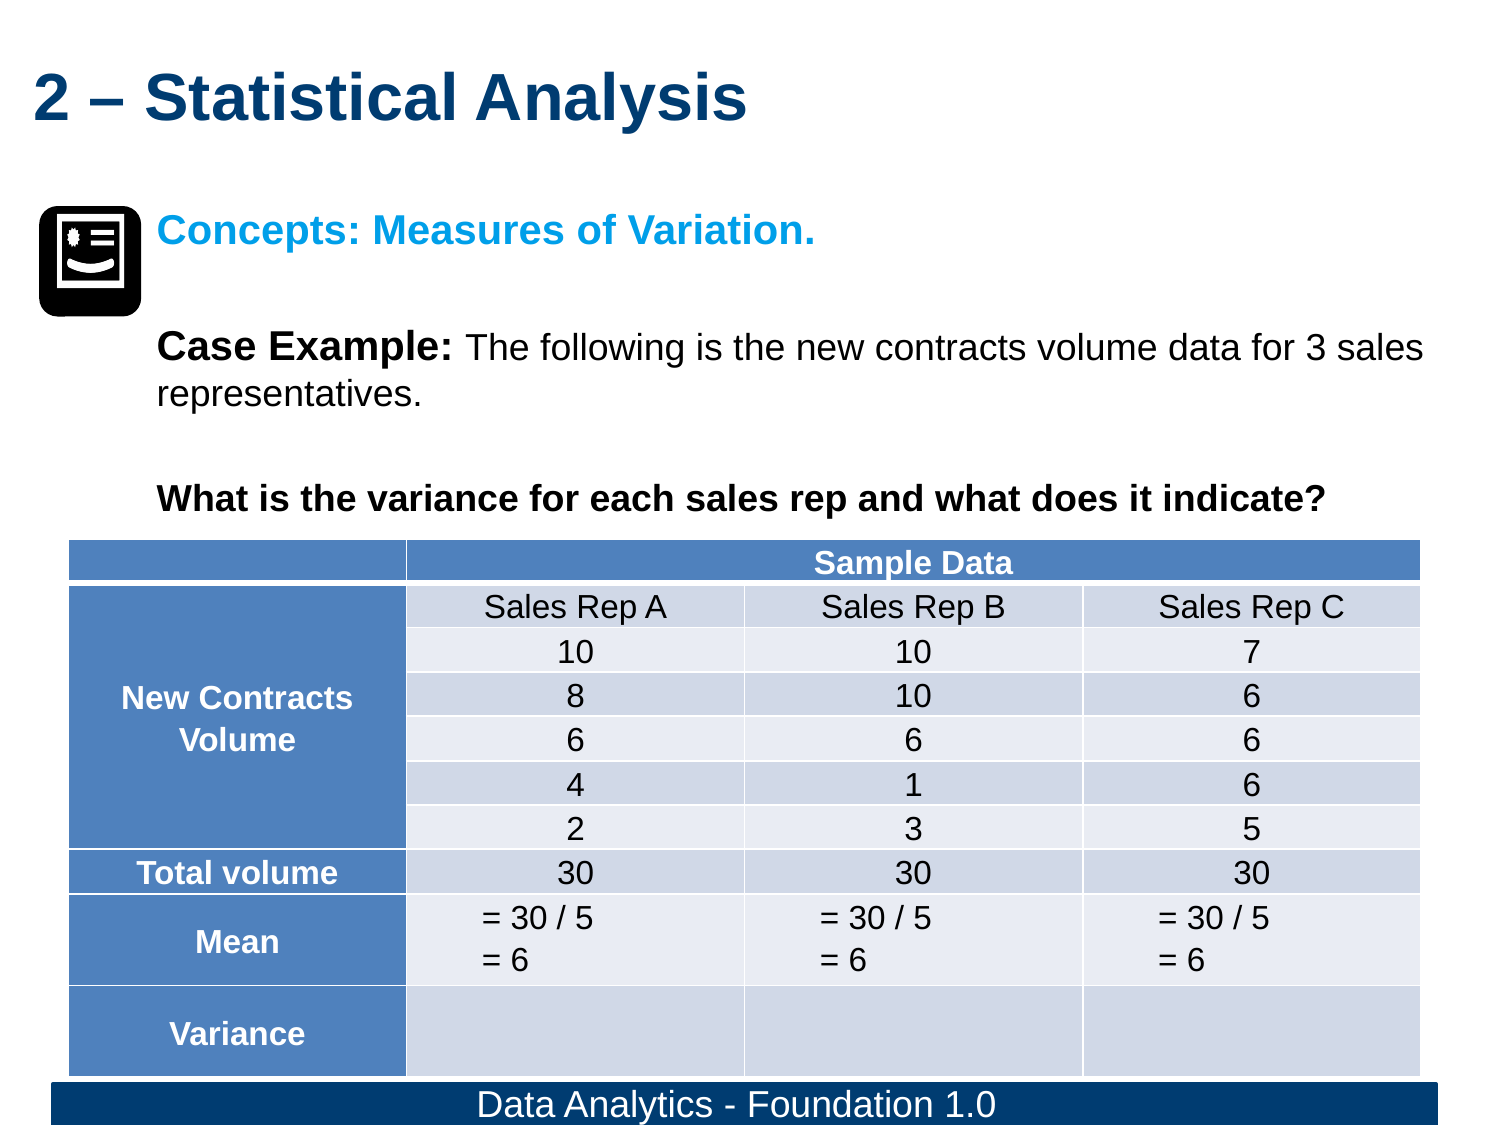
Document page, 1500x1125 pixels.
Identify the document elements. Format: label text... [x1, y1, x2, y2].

table_cell Sales Rep B [745, 586, 1082, 627]
table_cell 5 [1084, 806, 1420, 848]
table_cell 10 [745, 673, 1082, 715]
table_cell 6 [1084, 717, 1420, 760]
table_cell 8 [407, 673, 744, 715]
table_cell = 30 / 5 = 6 [1084, 895, 1420, 985]
table_cell [1084, 986, 1420, 1076]
table_cell 7 [1084, 628, 1420, 671]
table_cell 2 [407, 806, 744, 848]
table_cell 4 [407, 762, 744, 804]
title 2 – Statistical Analysis [0, 0, 1495, 188]
table_cell [407, 986, 744, 1076]
table_cell Variance [69, 986, 406, 1076]
table_cell 3 [745, 806, 1082, 848]
table_cell 6 [1084, 762, 1420, 804]
table_cell 6 [407, 717, 744, 760]
table_header Sample Data [407, 540, 1420, 580]
table_cell Mean [69, 895, 406, 985]
table_cell [745, 986, 1082, 1076]
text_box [41, 187, 140, 315]
table_cell 30 [1084, 850, 1420, 893]
table_cell 6 [745, 717, 1082, 760]
table_cell = 30 / 5 = 6 [745, 895, 1082, 985]
table_cell Sales Rep C [1084, 586, 1420, 627]
table_cell = 30 / 5 = 6 [407, 895, 744, 985]
table_header [69, 540, 406, 580]
table_cell Sales Rep A [407, 586, 744, 627]
footer Data Analytics - Foundation 1.0 [461, 1078, 1041, 1125]
table_cell 1 [745, 762, 1082, 804]
table_cell New Contracts Volume [69, 586, 406, 848]
table_cell 10 [407, 628, 744, 671]
table_cell 6 [1084, 673, 1420, 715]
table_cell 30 [745, 850, 1082, 893]
table_cell Total volume [69, 850, 406, 893]
table_cell 10 [745, 628, 1082, 671]
text_box Concepts: Measures of Variation. Case Example: The following is the new contracts volume data for 3 sales representatives. What is the variance for each sales rep and what does it indicate? [141, 194, 1495, 1090]
table_cell 30 [407, 850, 744, 893]
